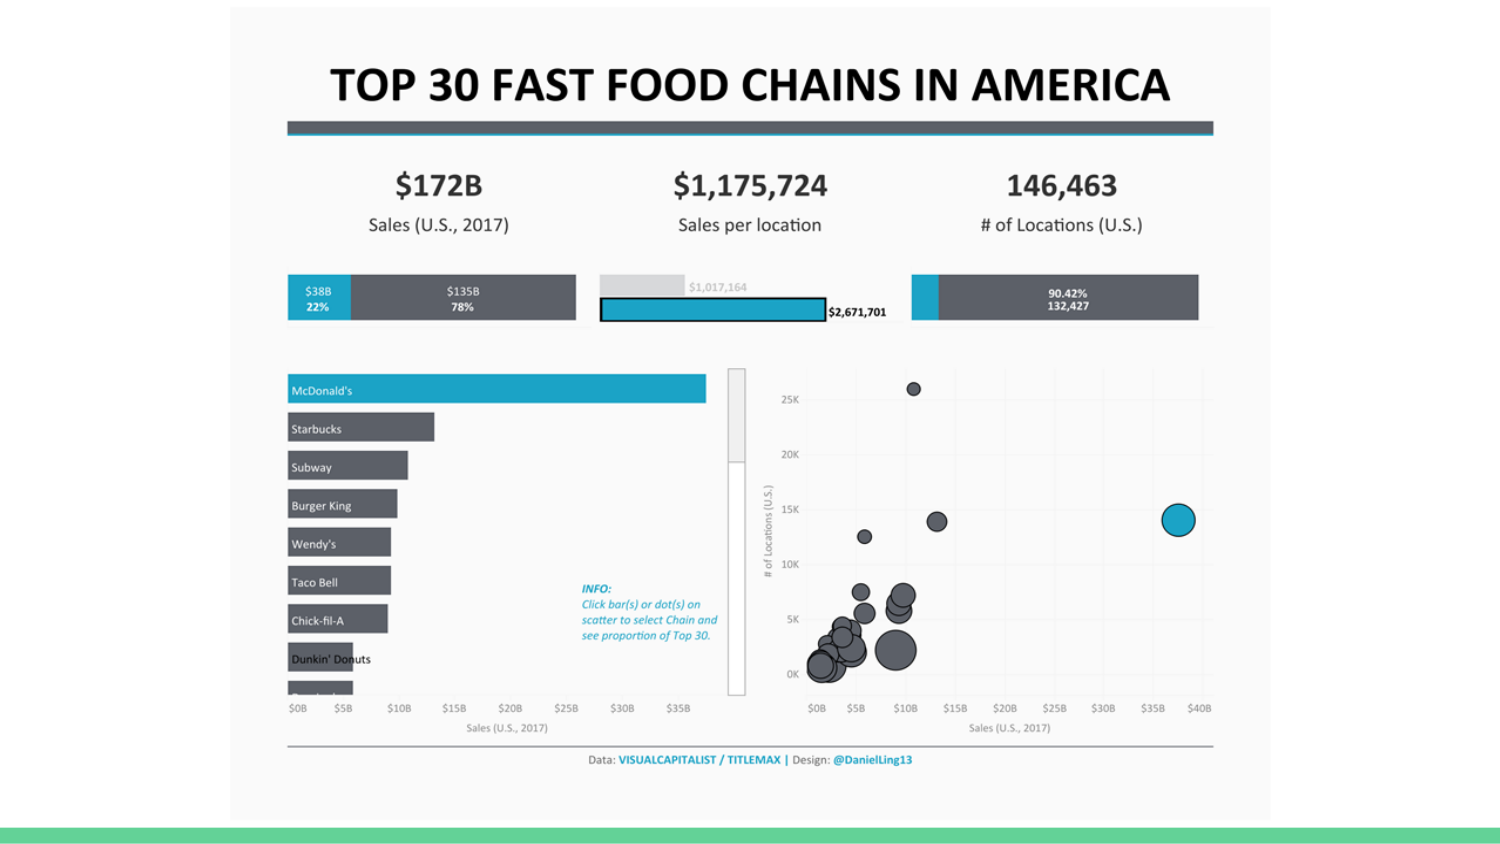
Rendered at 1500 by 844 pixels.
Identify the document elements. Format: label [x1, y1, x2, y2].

picture [222, 0, 1278, 827]
